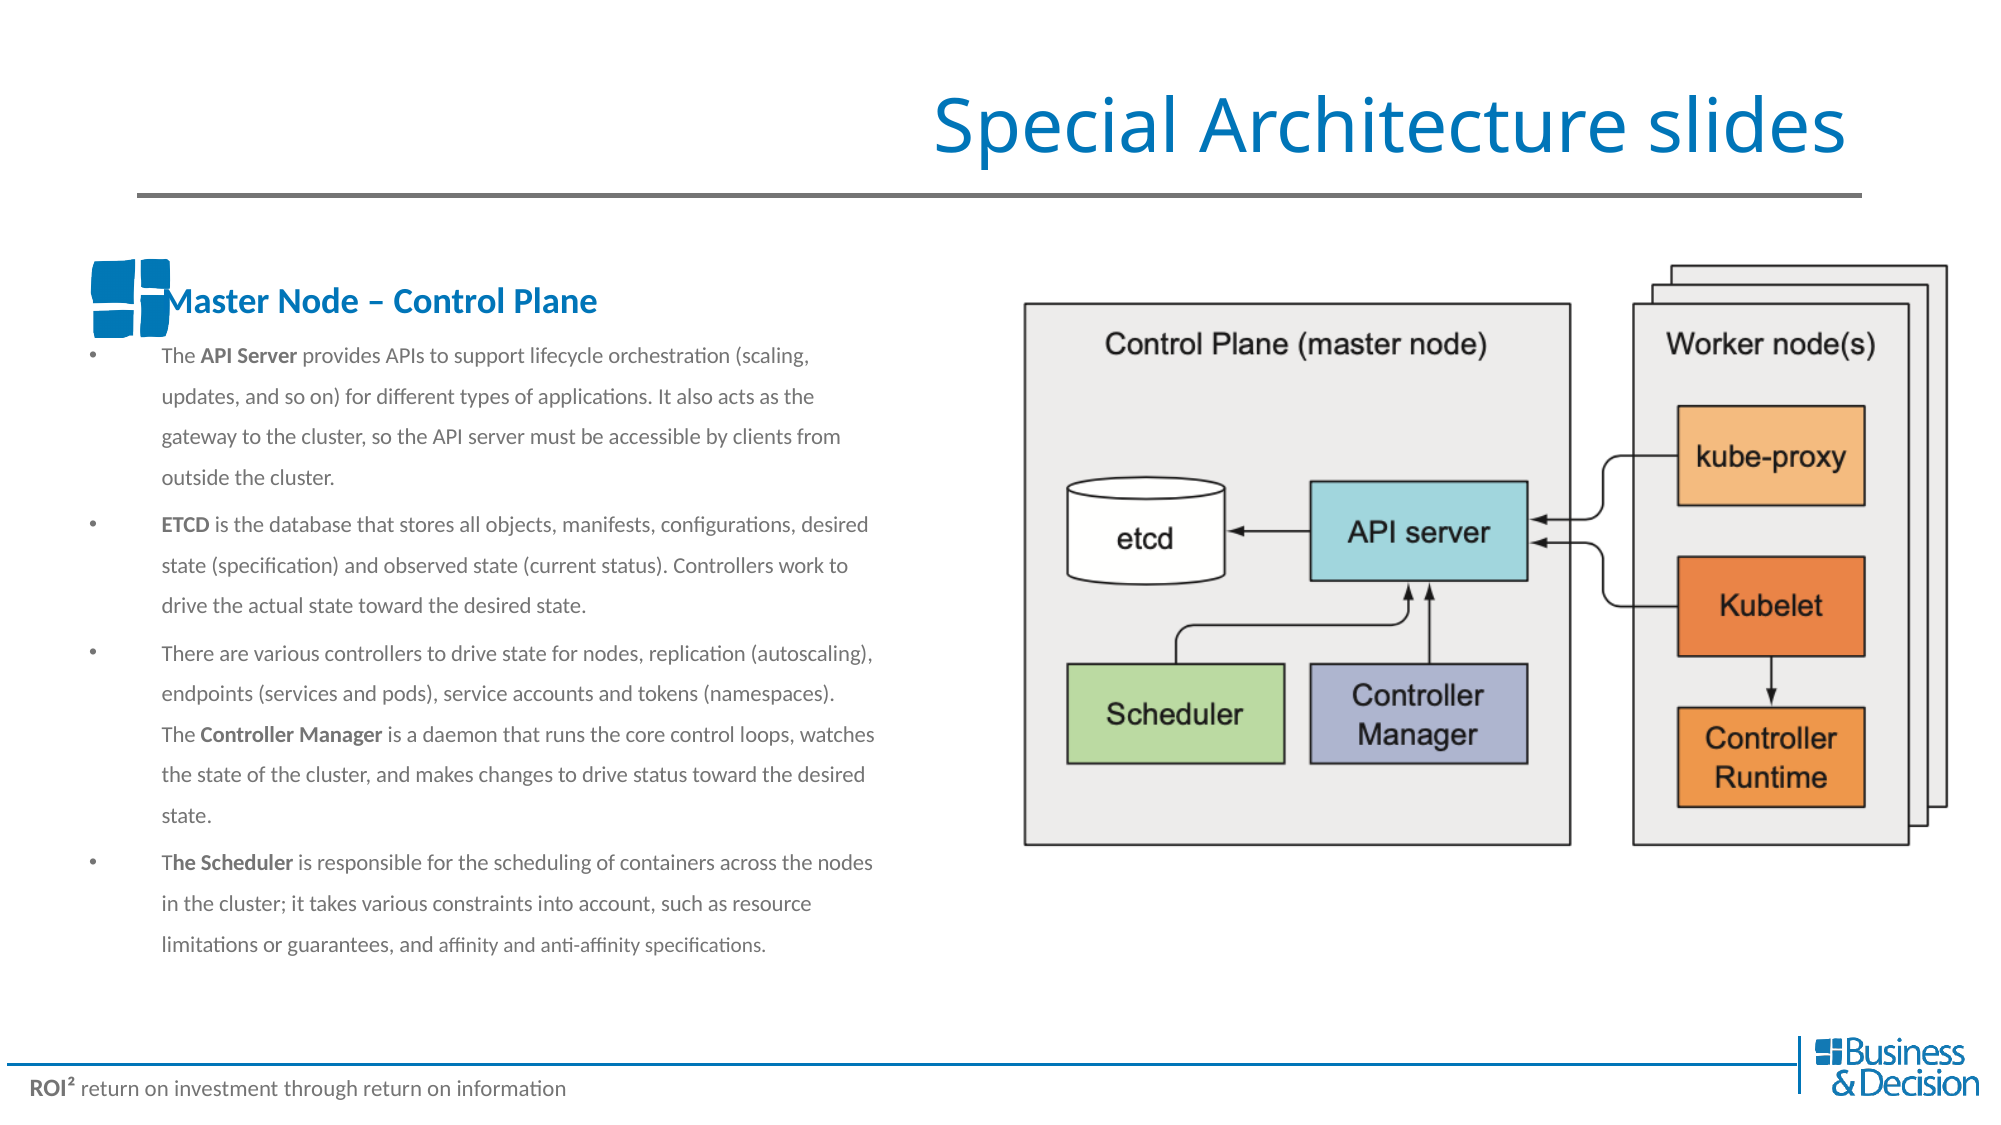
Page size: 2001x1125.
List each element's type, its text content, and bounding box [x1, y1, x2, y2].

list Master Node – Control Plane The API Server provides APIs to support lifecycle orchestration (scaling, updates, and so on) for different types of applications. It also acts as the gateway to the cluster, so the API server must be accessible by clients from outside the cluster. ETCD is the database that stores all objects, manifests, configurations, desired state (specification) and observed state (current status). Controllers work to drive the actual state toward the desired state. There are various controllers to drive state for nodes, replication (autoscaling), endpoints (services and pods), service accounts and tokens (namespaces). The Controller Manager is a daemon that runs the core control loops, watches the state of the cluster, and makes changes to drive status toward the desired state. The Scheduler is responsible for the scheduling of containers across the nodes in the cluster; it takes various constraints into account, such as resource limitations or guarantees, and affinity and anti-affinity specifications. [74, 247, 904, 995]
picture [974, 236, 1976, 864]
picture [1815, 1037, 1979, 1096]
picture [89, 258, 171, 339]
title Special Architecture slides [137, 59, 1863, 196]
